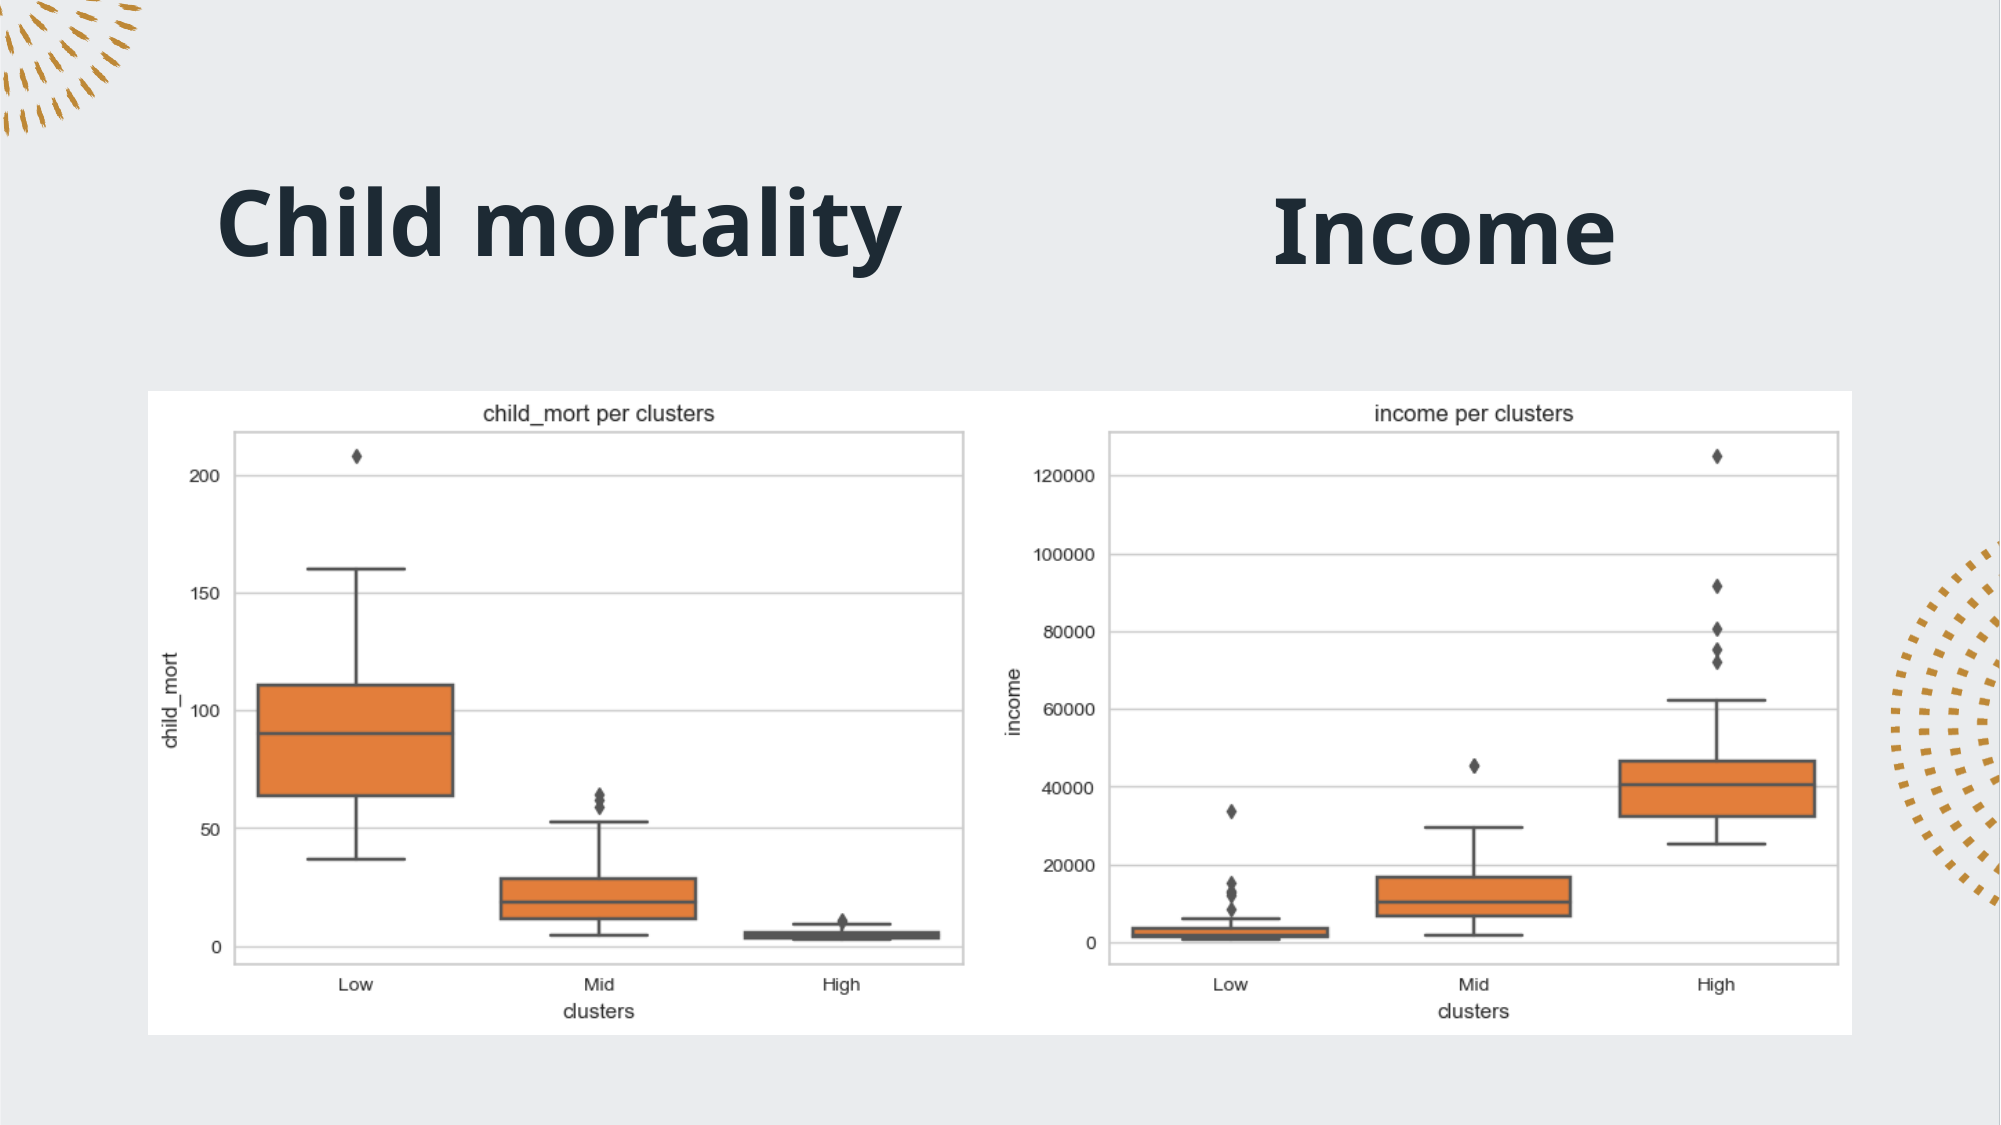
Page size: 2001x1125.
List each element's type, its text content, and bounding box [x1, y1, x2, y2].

list Income [1259, 154, 2000, 413]
title Child mortality [200, 90, 1126, 349]
text_box [0, 0, 2000, 1125]
picture [0, 0, 144, 138]
picture [1890, 515, 2000, 934]
picture [148, 391, 1852, 1035]
